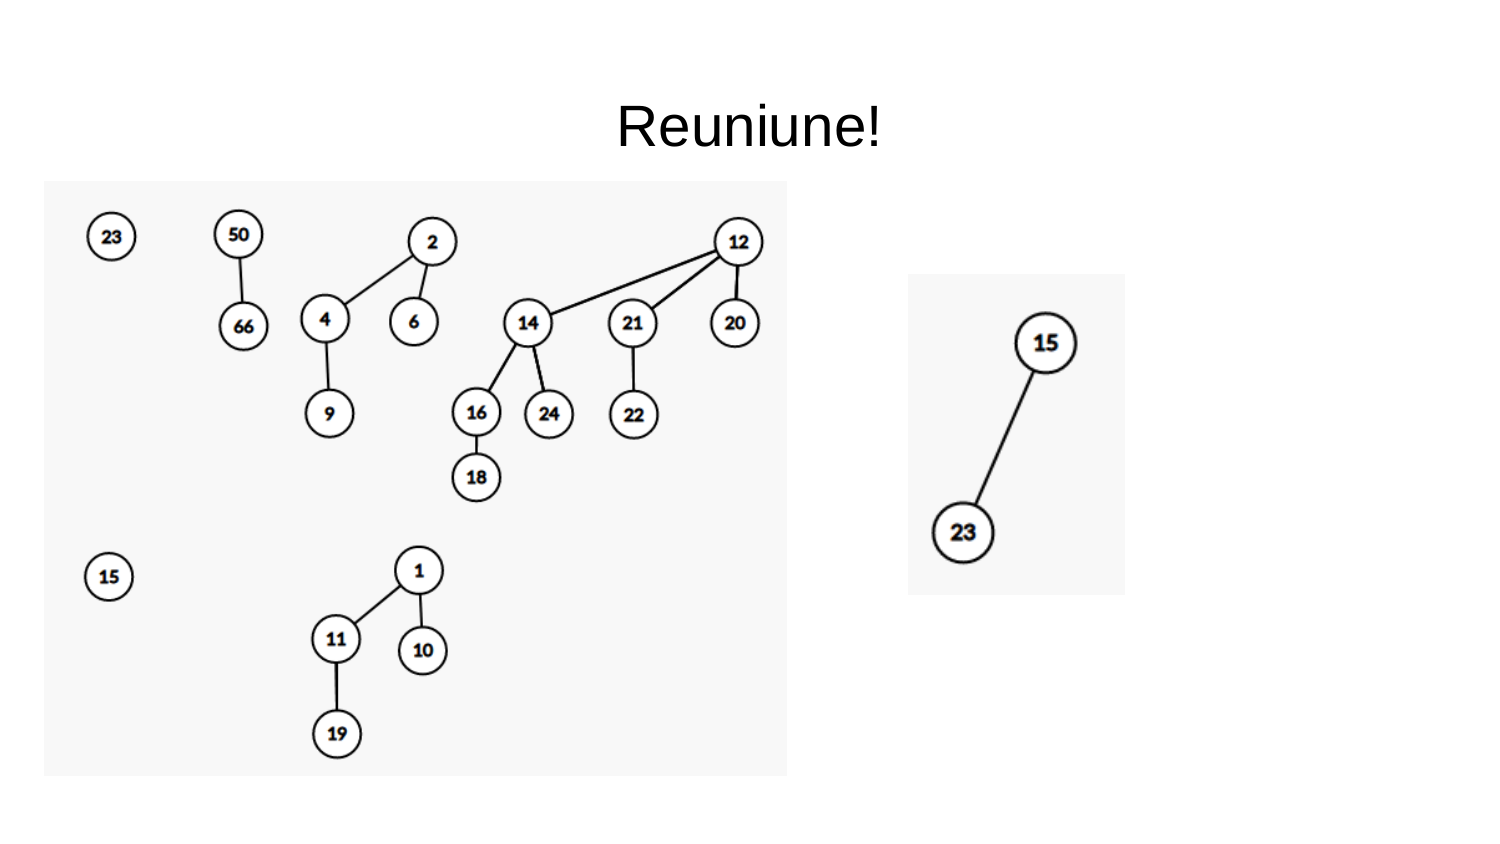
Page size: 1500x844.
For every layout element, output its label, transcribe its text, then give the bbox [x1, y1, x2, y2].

title Reuniune! [51, 72, 1449, 167]
picture [908, 274, 1125, 596]
picture [44, 181, 787, 777]
